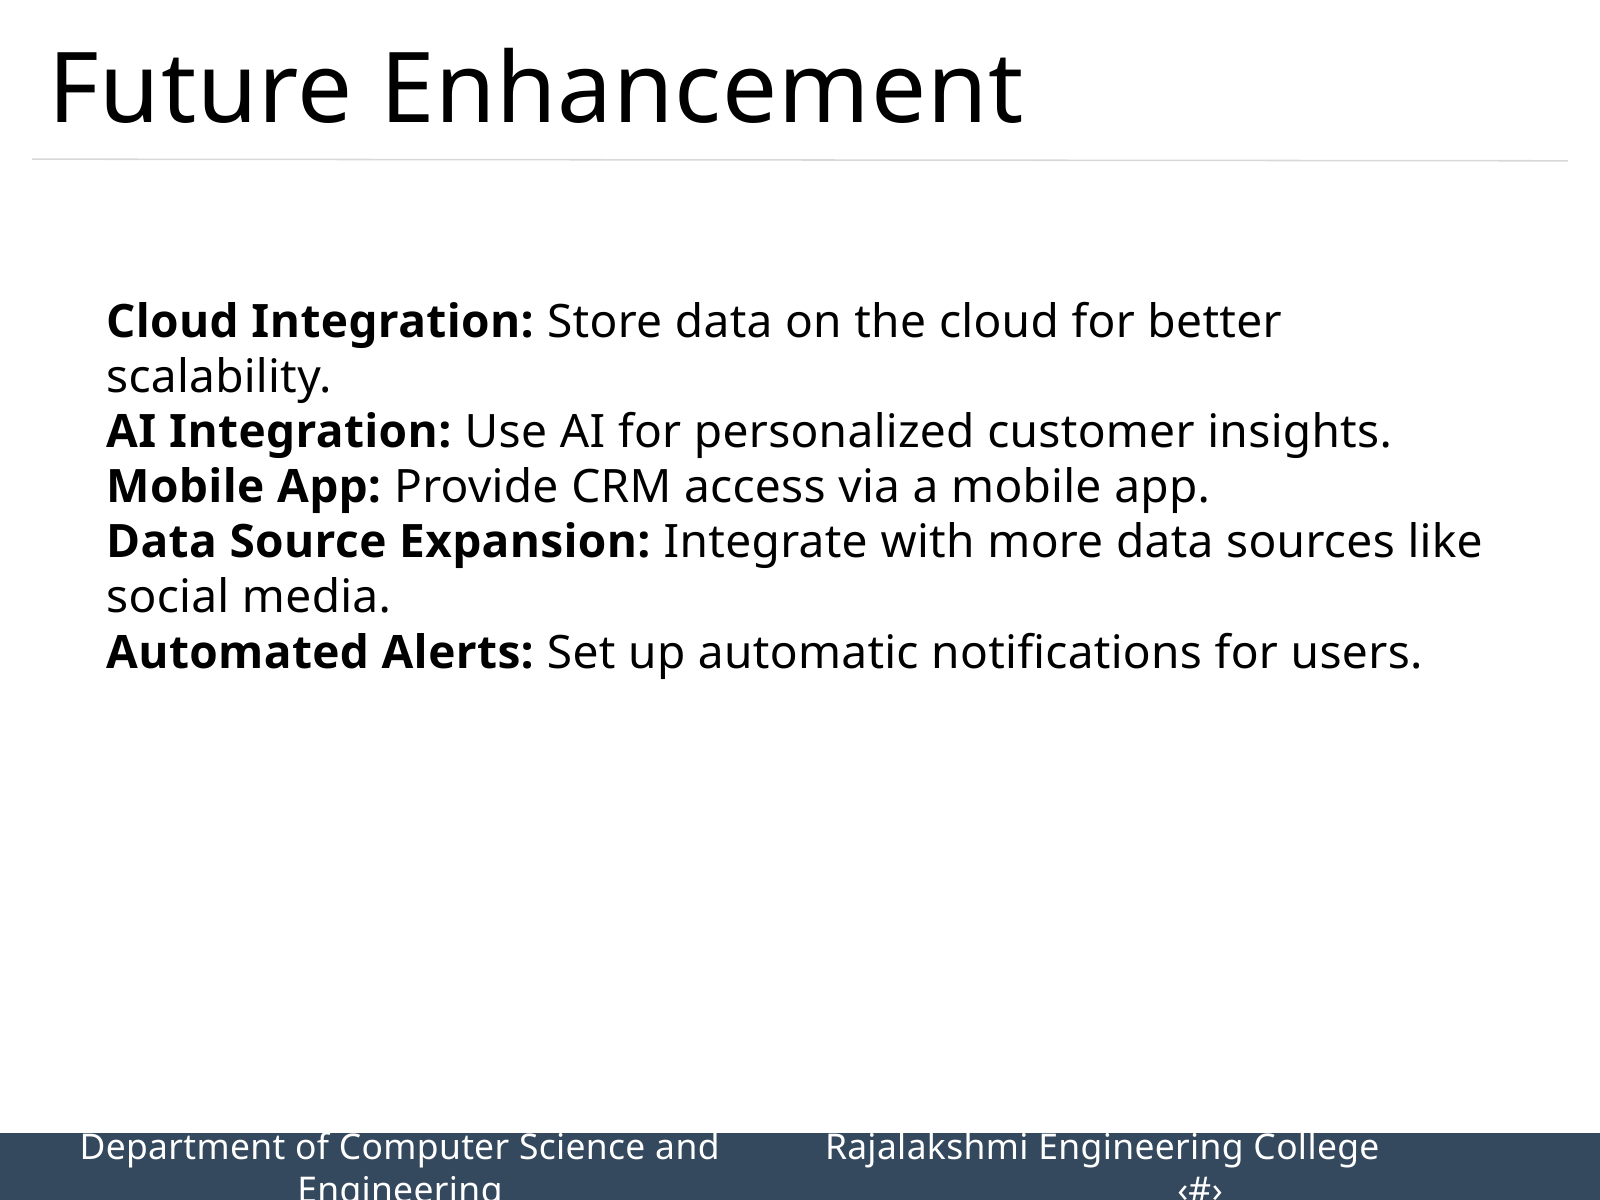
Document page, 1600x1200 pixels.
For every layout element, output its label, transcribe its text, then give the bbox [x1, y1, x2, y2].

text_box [799, 1133, 1600, 1200]
text_box Future Enhancement [48, 24, 1552, 142]
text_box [0, 1133, 797, 1200]
text_box Cloud Integration: Store data on the cloud for better scalability. AI Integration: Use AI for personalized customer insights. Mobile App: Provide CRM access via a mobile app. Data Source Expansion: Integrate with more data sources like social media. Automated Alerts: Set up automatic notifications for users. [106, 291, 1494, 678]
